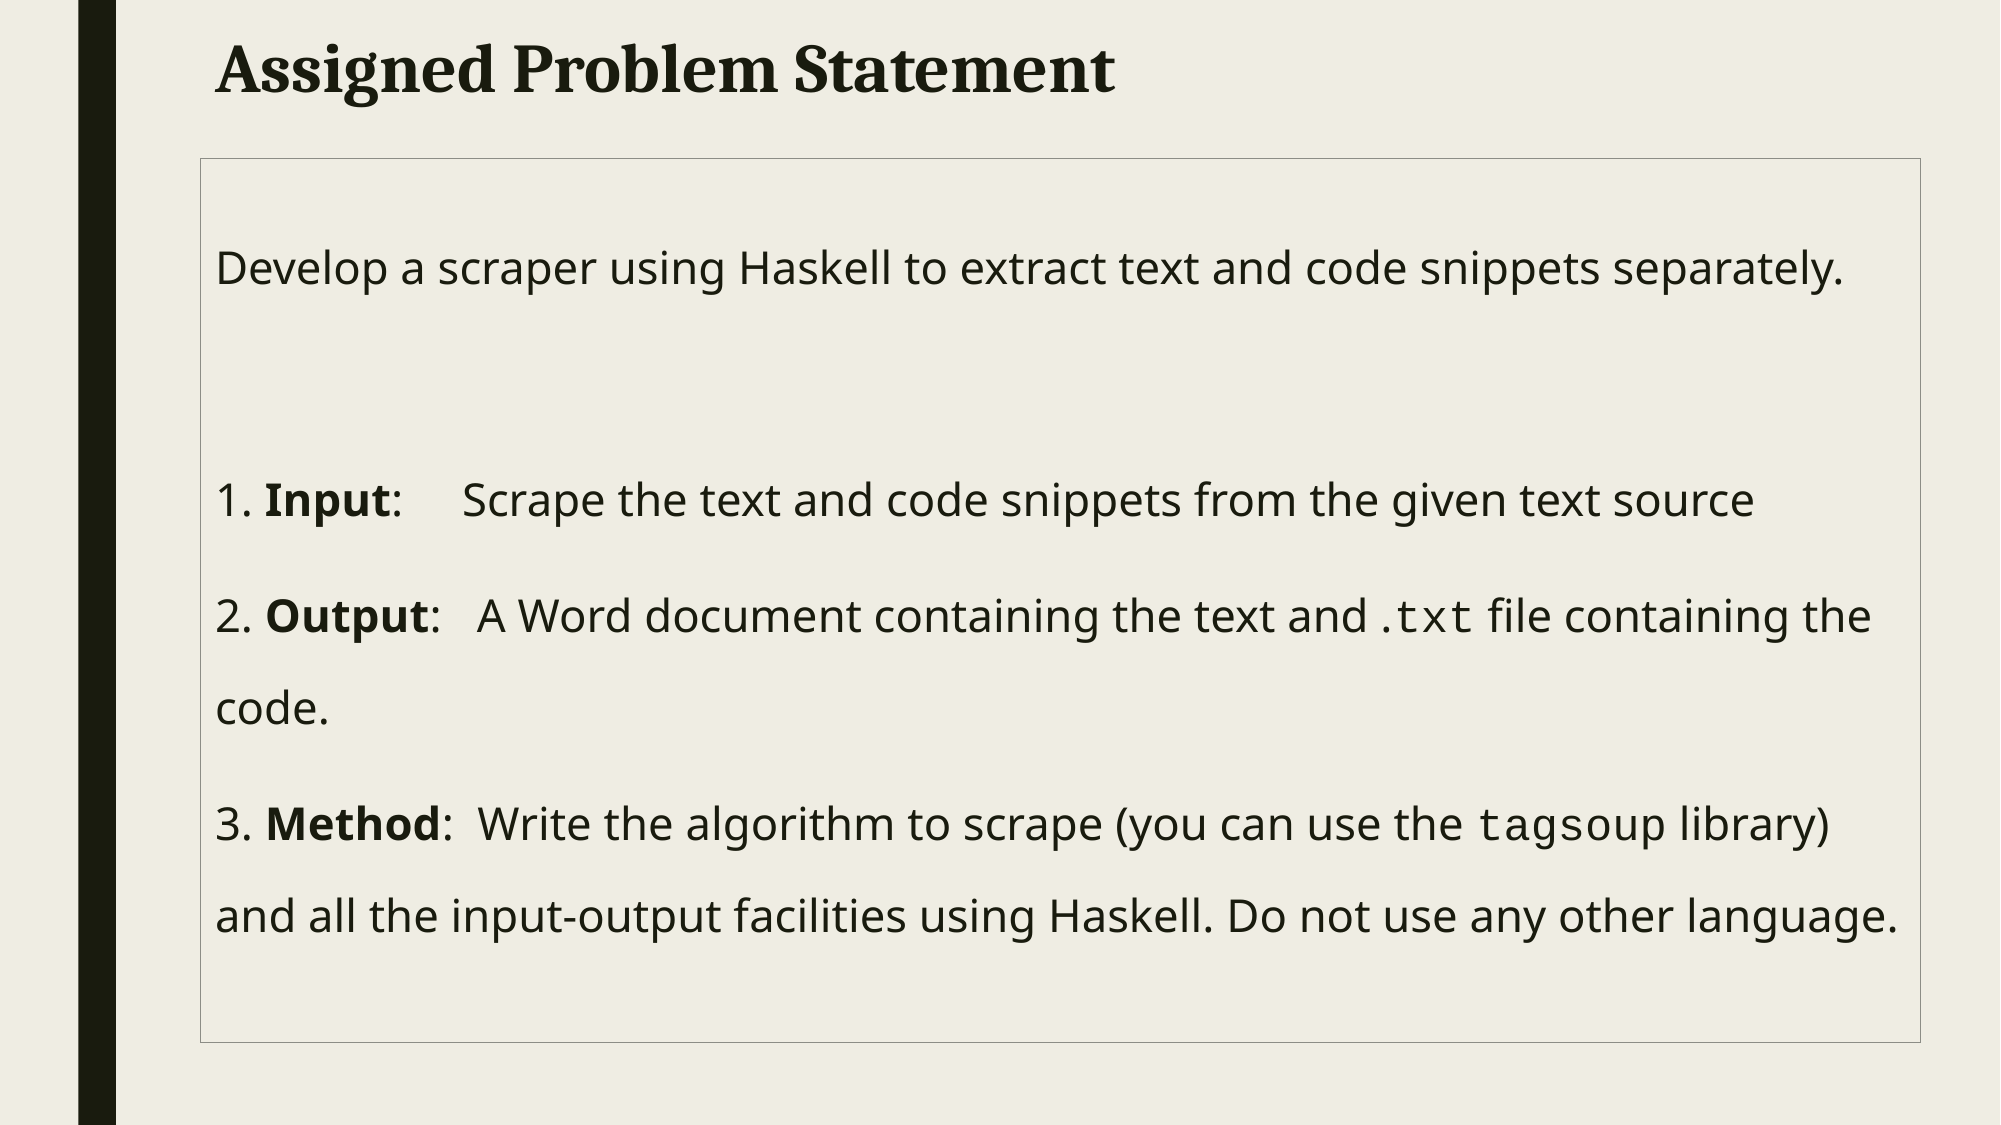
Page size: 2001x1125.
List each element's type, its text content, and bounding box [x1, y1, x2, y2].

title Assigned Problem Statement [200, 24, 1775, 158]
list Develop a scraper using Haskell to extract text and code snippets separately. 1. Input: Scrape the text and code snippets from the given text source 2. Output: A Word document containing the text and .txt file containing the code. 3. Method: Write the algorithm to scrape (you can use the tagsoup library) and all the input-output facilities using Haskell. Do not use any other language. [200, 158, 1921, 1043]
